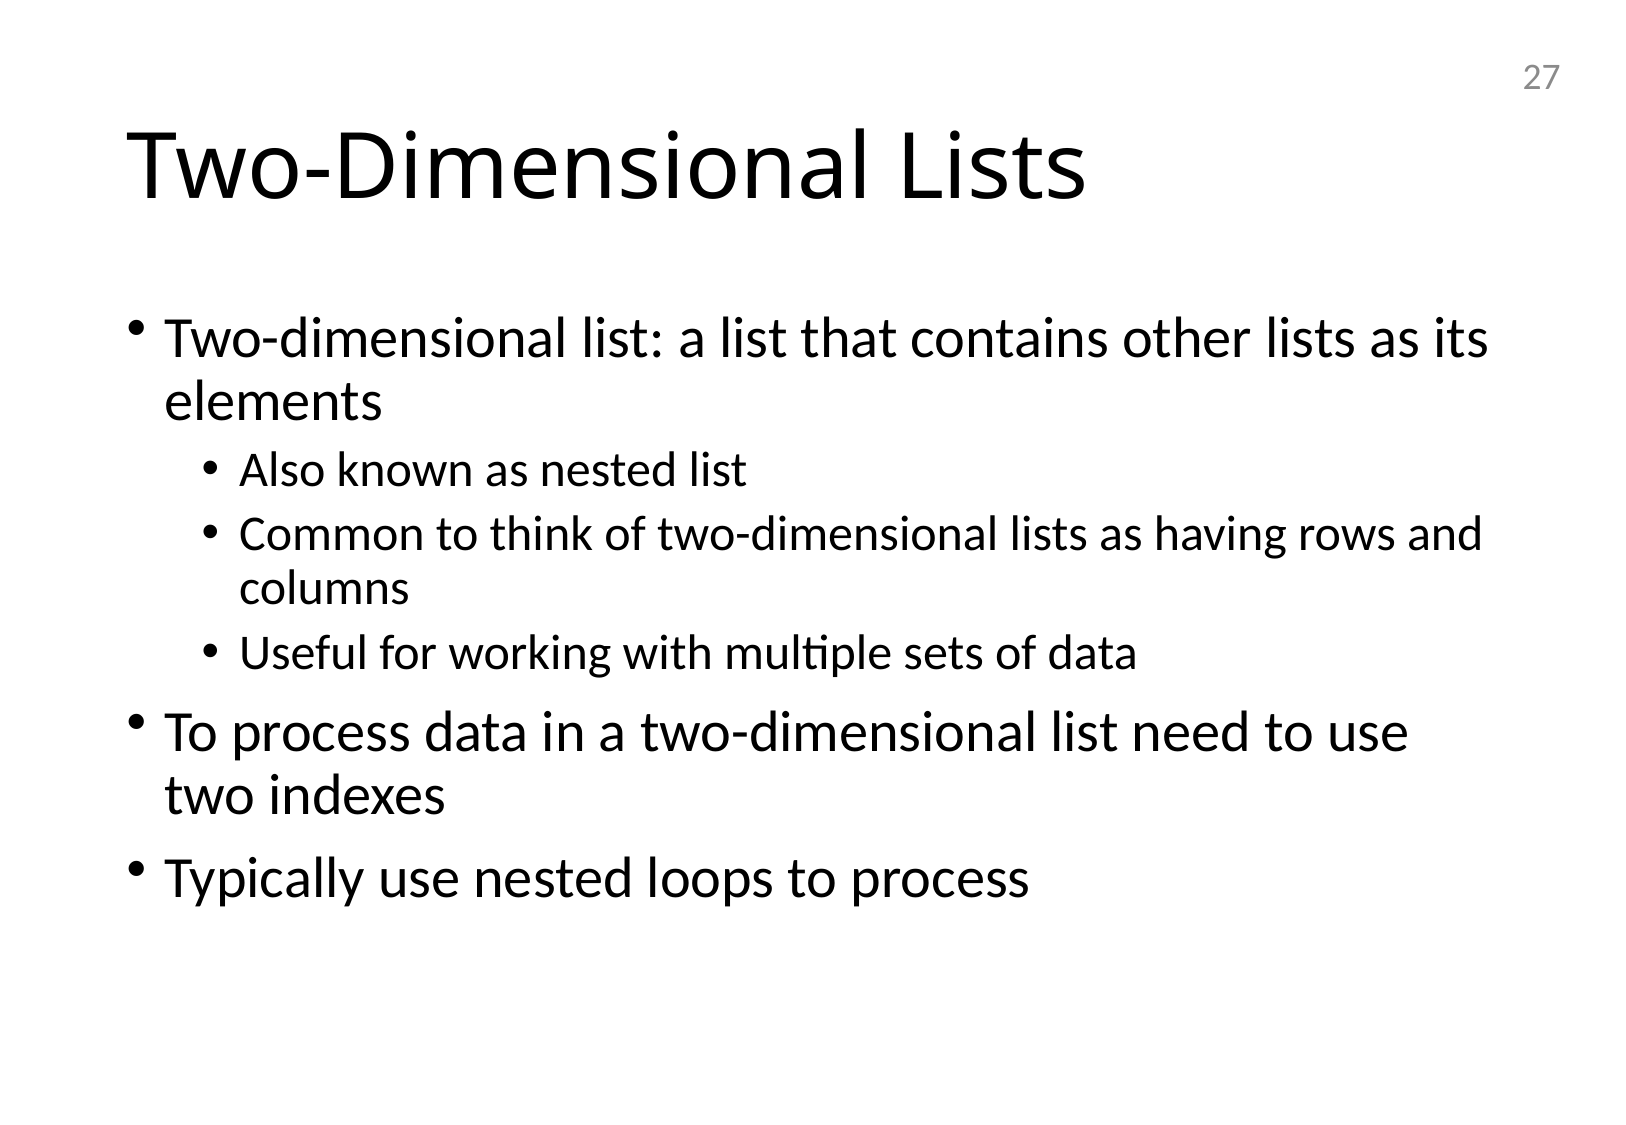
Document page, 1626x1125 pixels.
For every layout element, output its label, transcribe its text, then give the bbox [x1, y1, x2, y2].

list Two-dimensional list: a list that contains other lists as its elements Also known as nested list Common to think of two-dimensional lists as having rows and columns Useful for working with multiple sets of data To process data in a two-dimensional list need to use two indexes Typically use nested loops to process [111, 299, 1514, 1014]
slide_number 27 [1210, 44, 1576, 105]
title Two-Dimensional Lists [111, 59, 1514, 278]
